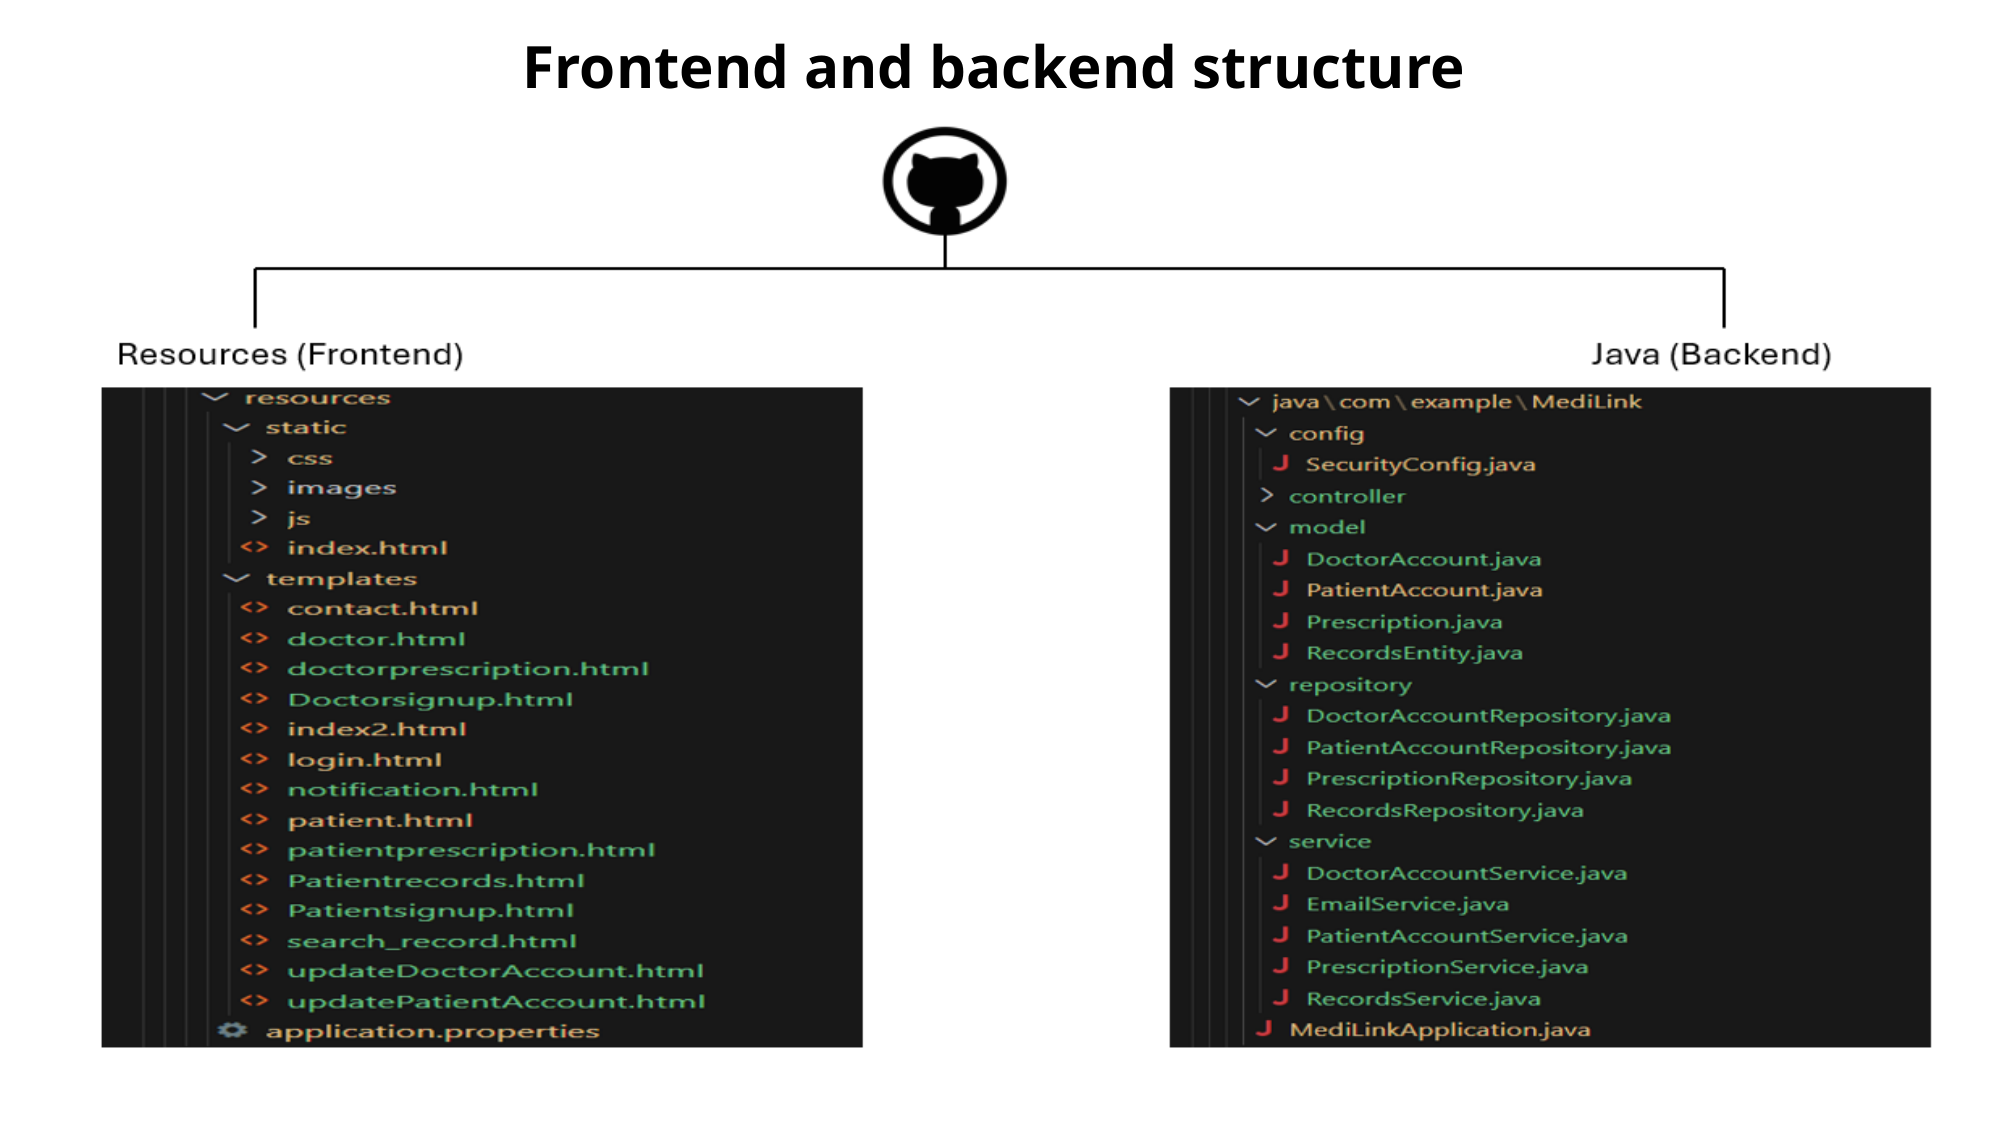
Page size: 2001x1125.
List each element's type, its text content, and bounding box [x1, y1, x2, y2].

text_box Frontend and backend structure [26, 23, 1962, 108]
picture [25, 117, 1963, 1072]
